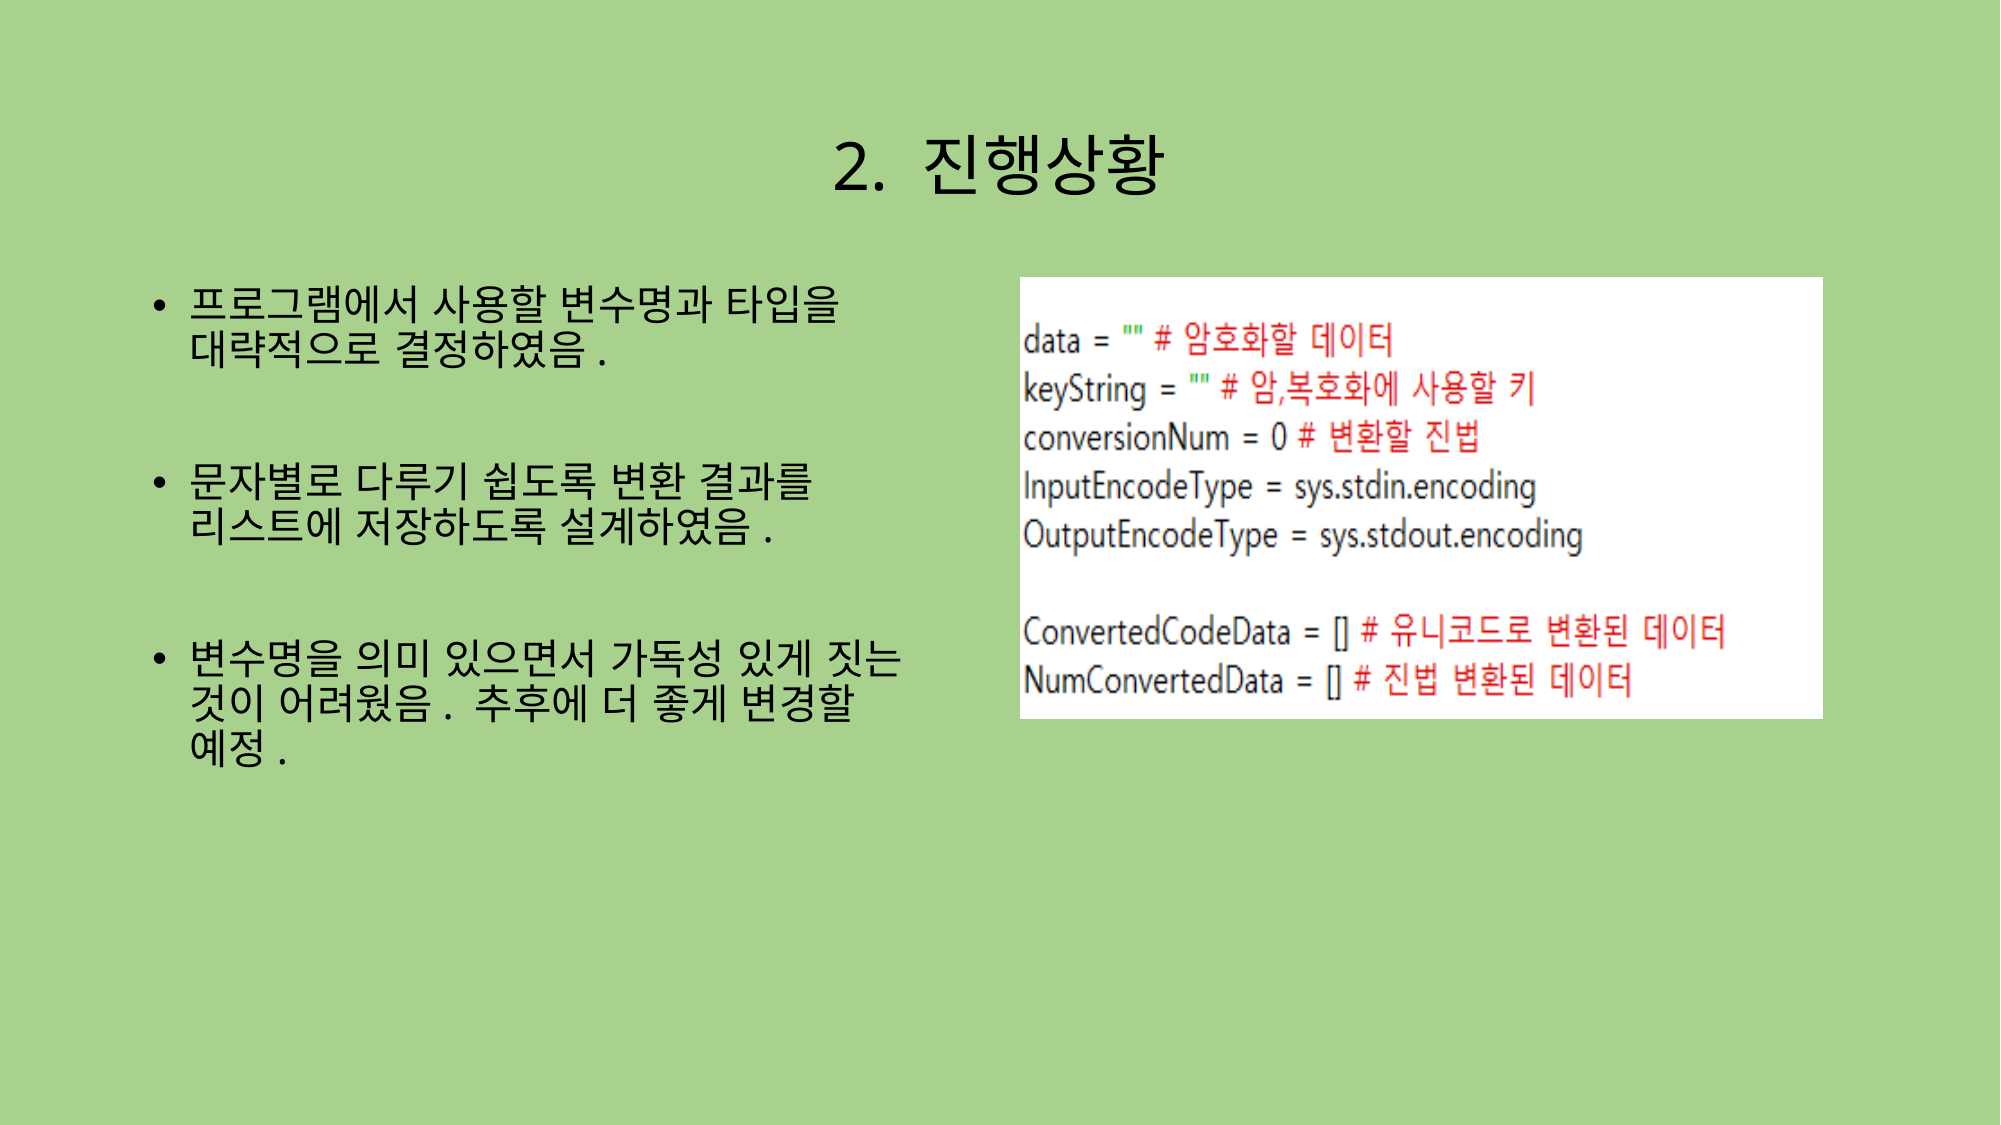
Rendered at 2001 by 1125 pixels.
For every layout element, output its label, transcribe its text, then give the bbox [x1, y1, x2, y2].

text_box 프로그램에서 사용할 변수명과 타입을 대략적으로 결정하였음. 문자별로 다루기 쉽도록 변환 결과를 리스트에 저장하도록 설계하였음. 변수명을 의미 있으면서 가독성 있게 짓는 것이 어려웠음. 추후에 더 좋게 변경할 예정. [137, 277, 941, 792]
picture [1020, 277, 1824, 719]
title 2. 진행상황 [137, 59, 1863, 278]
